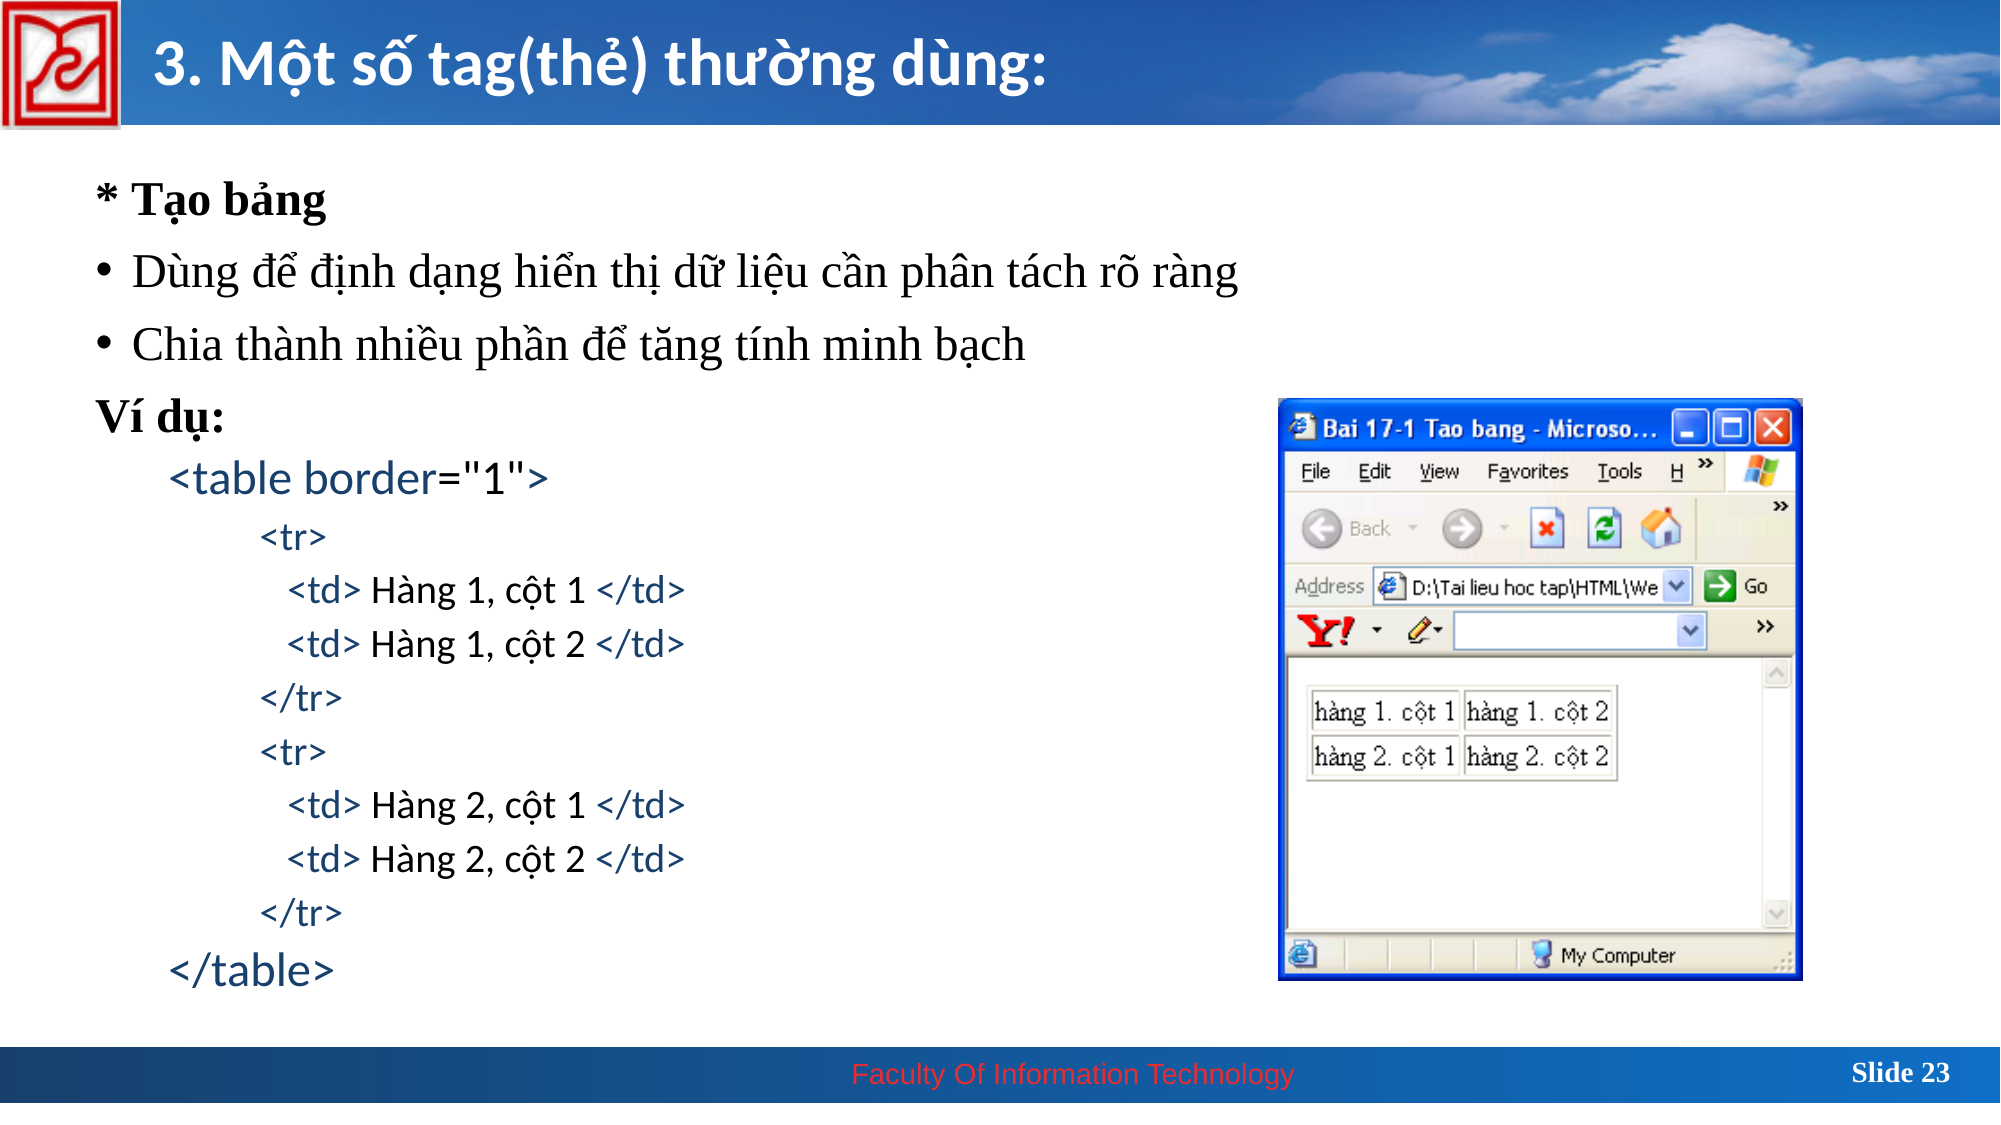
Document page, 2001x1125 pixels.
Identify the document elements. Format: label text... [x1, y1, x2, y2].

list * Tạo bảng Dùng để định dạng hiển thị dữ liệu cần phân tách rõ ràng Chia thành nhiều phần để tăng tính minh bạch Ví dụ: <table border="1"> <tr> <td> Hàng 1, cột 1 </td> <td> Hàng 1, cột 2 </td> </tr> <tr> <td> Hàng 2, cột 1 </td> <td> Hàng 2, cột 2 </td> </tr> </table> [80, 165, 1863, 1014]
picture [0, 0, 2000, 130]
picture [1278, 398, 1803, 981]
text_box 3. Một số tag(thẻ) thường dùng: [137, 20, 1843, 112]
